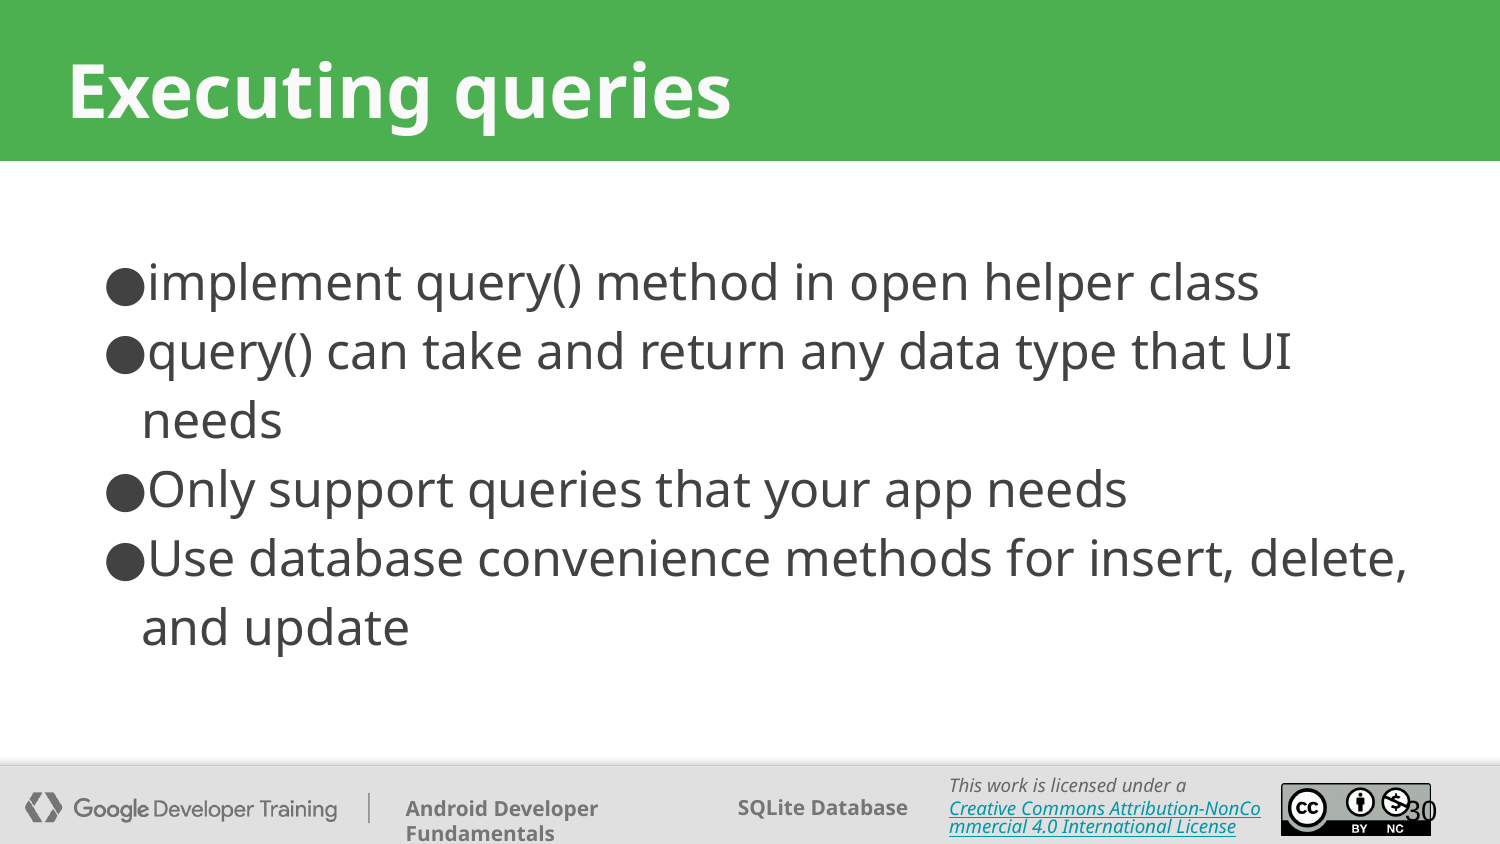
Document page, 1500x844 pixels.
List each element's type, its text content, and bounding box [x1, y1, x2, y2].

picture [0, 161, 1500, 844]
slide_number ‹#› [1389, 777, 1480, 842]
title Executing queries [51, 28, 1449, 122]
list implement query() method in open helper class query() can take and return any data type that UI needs Only support queries that your app needs Use database convenience methods for insert, delete, and update [51, 226, 1449, 669]
